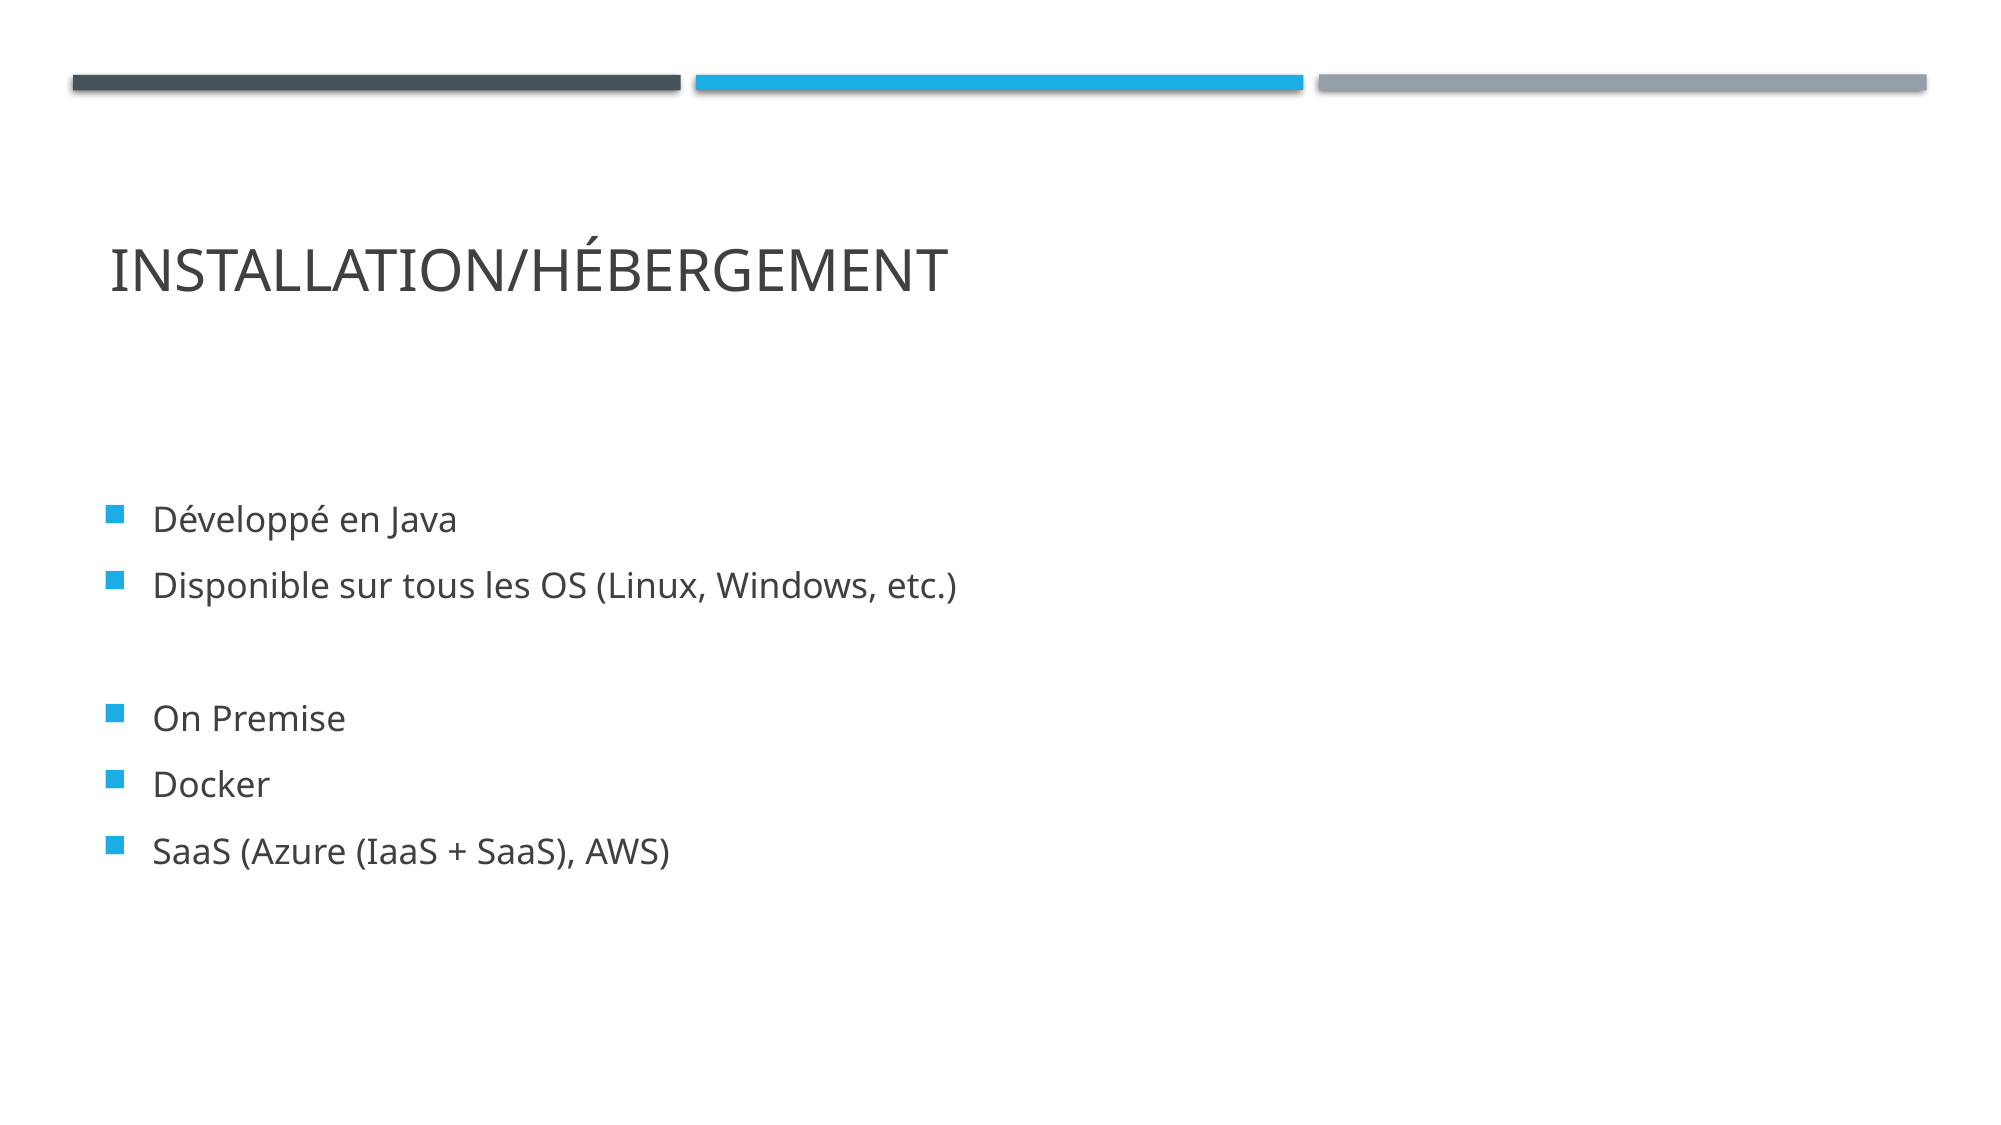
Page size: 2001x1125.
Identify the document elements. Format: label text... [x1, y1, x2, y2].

title INSTALLATION/Hébergement [95, 115, 1905, 311]
list Développé en Java Disponible sur tous les OS (Linux, Windows, etc.) On Premise Docker SaaS (Azure (IaaS + SaaS), AWS) [87, 383, 1897, 981]
